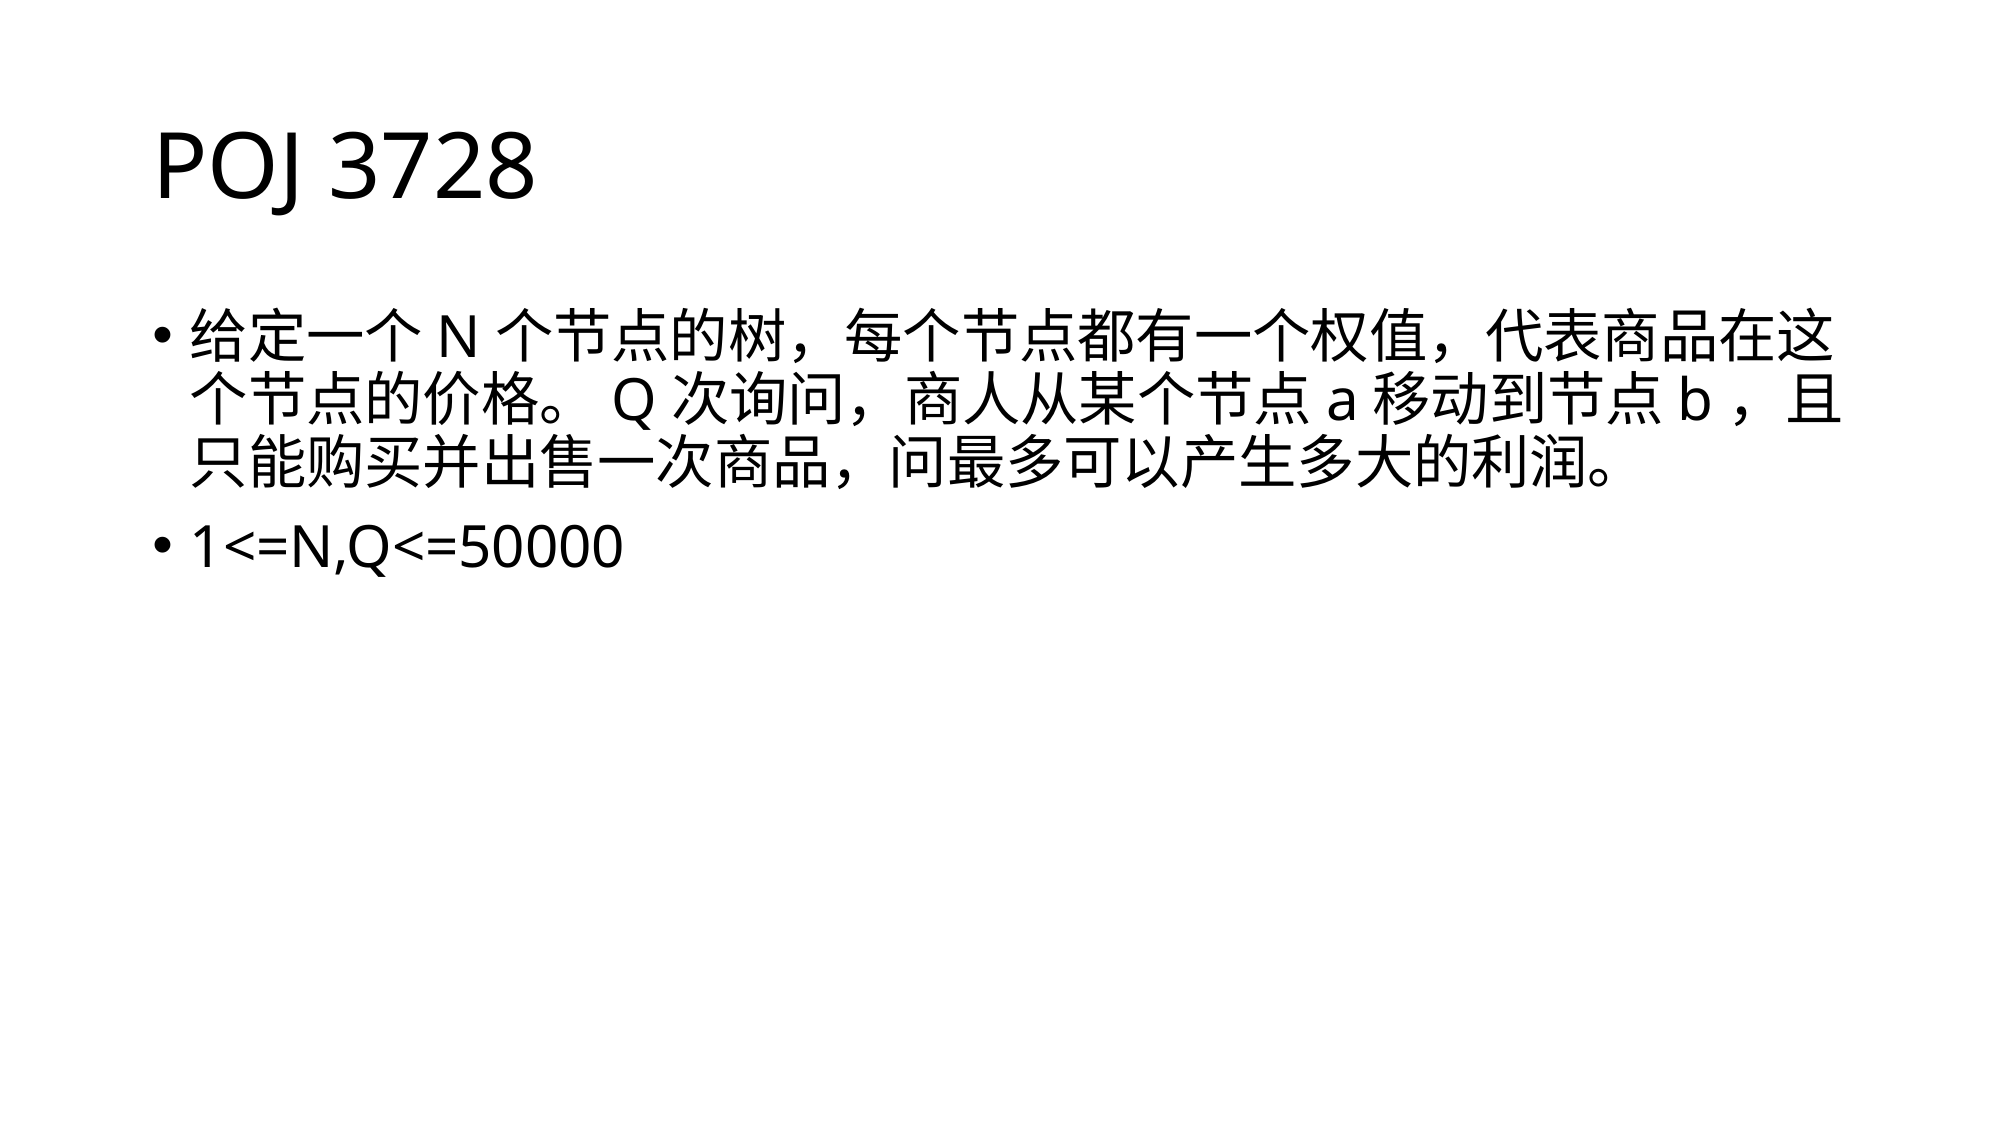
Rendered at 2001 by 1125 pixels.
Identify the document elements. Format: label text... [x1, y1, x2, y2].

list 给定一个N个节点的树，每个节点都有一个权值，代表商品在这个节点的价格。Q次询问，商人从某个节点a移动到节点b，且只能购买并出售一次商品，问最多可以产生多大的利润。 1<=N,Q<=50000 [137, 299, 1863, 1014]
title POJ 3728 [137, 59, 1863, 278]
